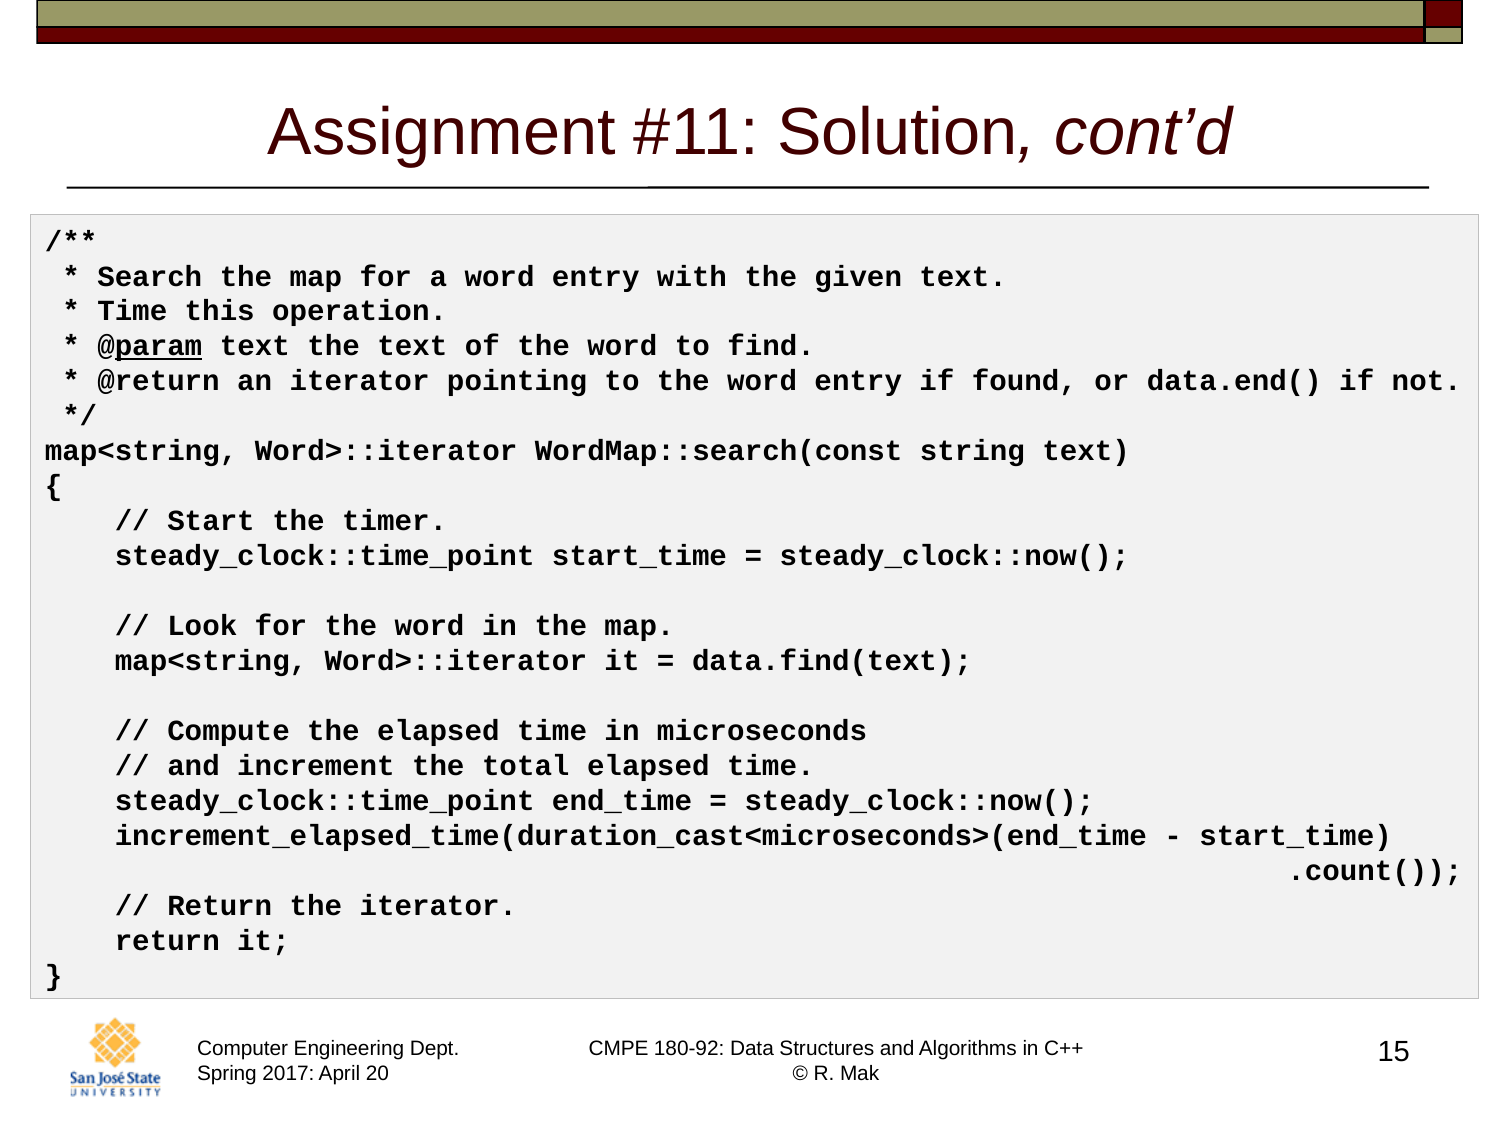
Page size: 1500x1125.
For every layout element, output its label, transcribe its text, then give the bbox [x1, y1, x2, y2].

title Assignment #11: Solution, cont’d [75, 67, 1425, 175]
slide_number 15 [1112, 1025, 1425, 1100]
text_box /** * Search the map for a word entry with the given text. * Time this operation. * @param text the text of the word to find. * @return an iterator pointing to the word entry if found, or data.end() if not. */ map<string, Word>::iterator WordMap::search(const string text) { // Start the timer. steady_clock::time_point start_time = steady_clock::now(); // Look for the word in the map. map<string, Word>::iterator it = data.find(text); // Compute the elapsed time in microseconds // and increment the total elapsed time. steady_clock::time_point end_time = steady_clock::now(); increment_elapsed_time(duration_cast<microseconds>(end_time - start_time) .count()); // Return the iterator. return it; } [30, 214, 1479, 999]
picture [60, 1012, 166, 1112]
